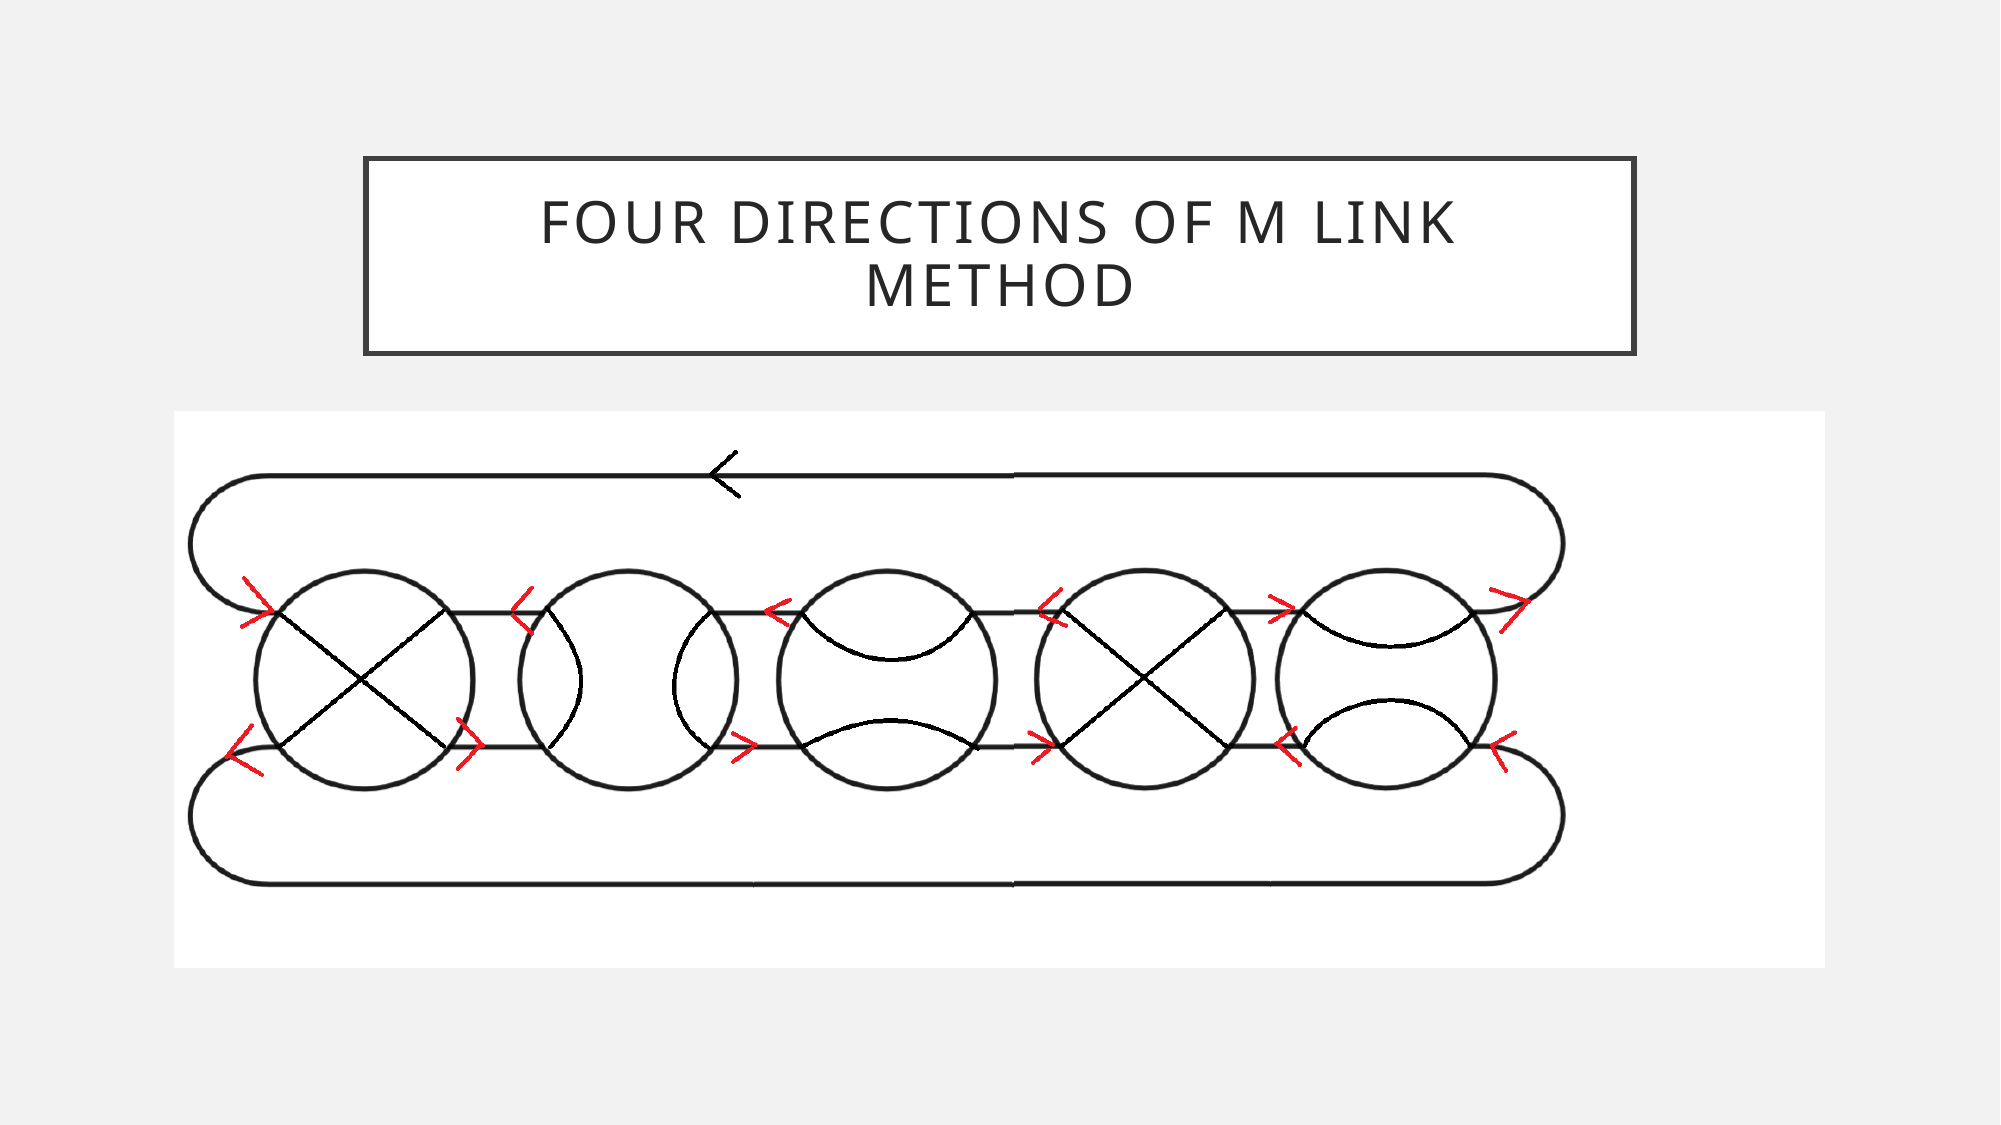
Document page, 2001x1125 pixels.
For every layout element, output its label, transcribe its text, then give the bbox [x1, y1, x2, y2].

title Four Directions of M link method [363, 156, 1637, 356]
picture [174, 411, 1825, 969]
